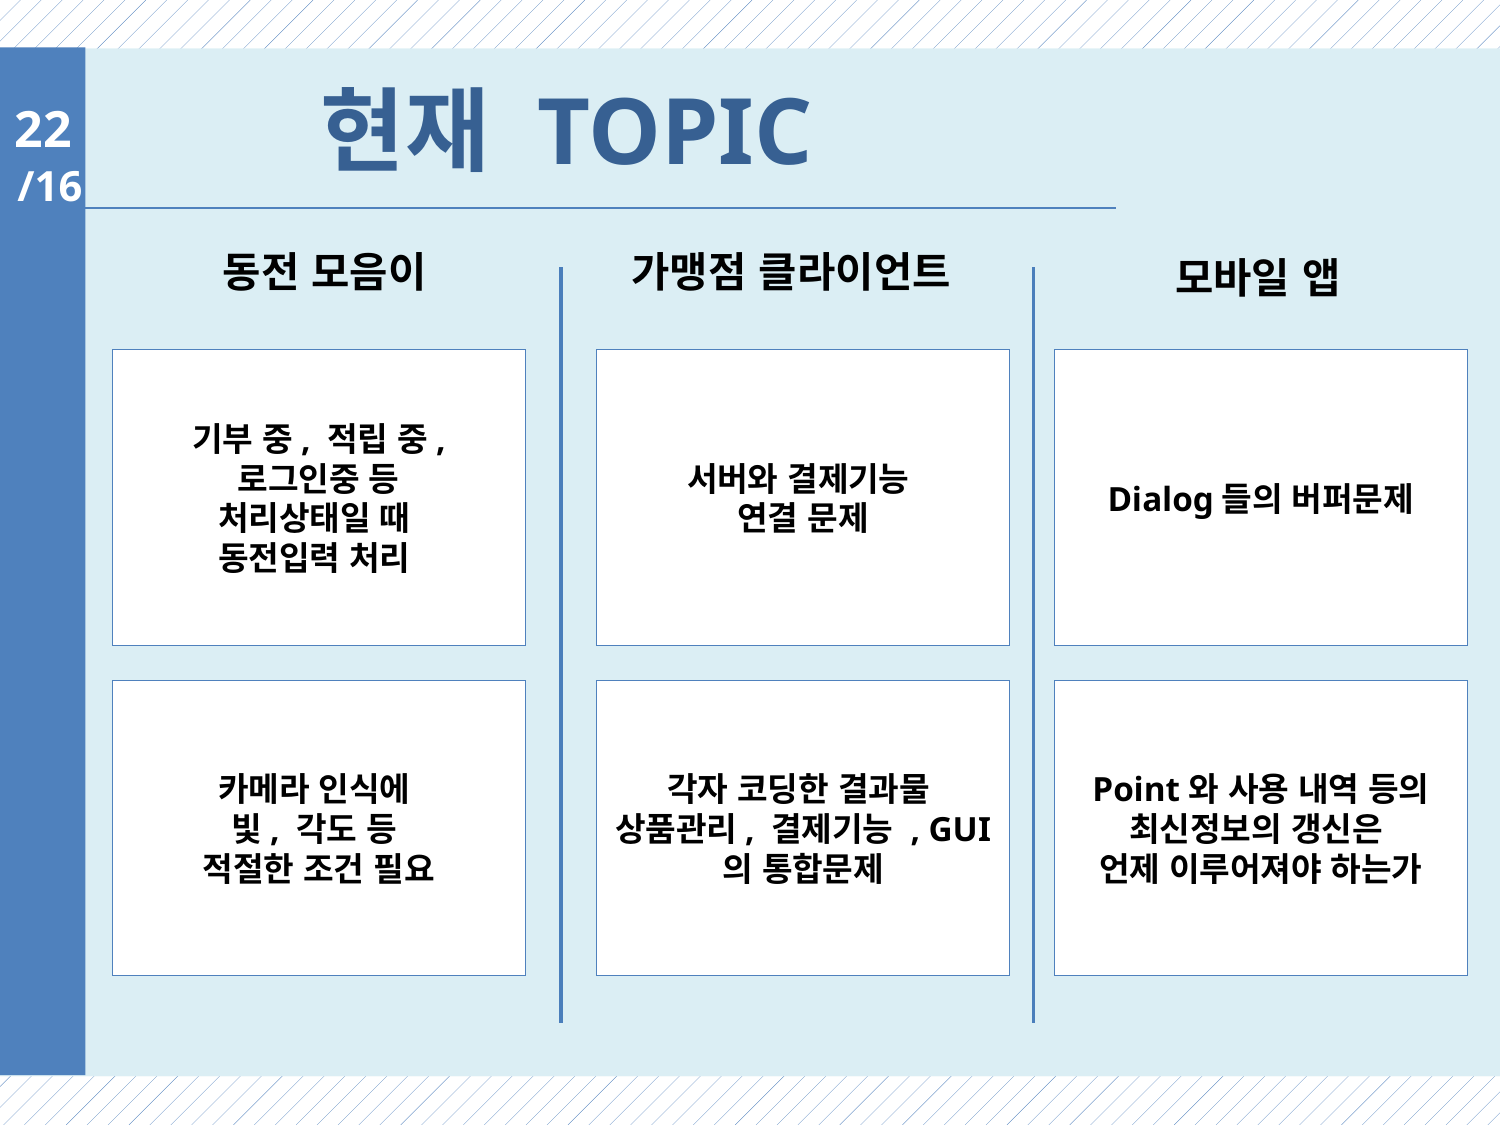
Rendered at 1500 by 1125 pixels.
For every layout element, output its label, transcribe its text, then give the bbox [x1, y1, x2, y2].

title 현재 TOPIC [88, 49, 1046, 206]
text_box 22 [0, 89, 101, 165]
text_box Dialog들의 버퍼문제 [1054, 349, 1468, 646]
text_box 기부 중, 적립 중, 로그인중 등 처리상태일 때 동전입력 처리 [112, 349, 526, 646]
text_box 각자 코딩한 결과물 상품관리, 결제기능 , GUI 의 통합문제 [596, 680, 1010, 976]
text_box 카메라 인식에 빛, 각도 등 적절한 조건 필요 [112, 680, 526, 976]
text_box 모바일 앱 [1033, 237, 1483, 316]
text_box 가맹점 클라이언트 [566, 231, 1016, 310]
text_box 서버와 결제기능 연결 문제 [596, 349, 1010, 646]
text_box 동전 모음이 [100, 231, 550, 310]
text_box Point와 사용 내역 등의 최신정보의 갱신은 언제 이루어져야 하는가 [1054, 680, 1468, 976]
